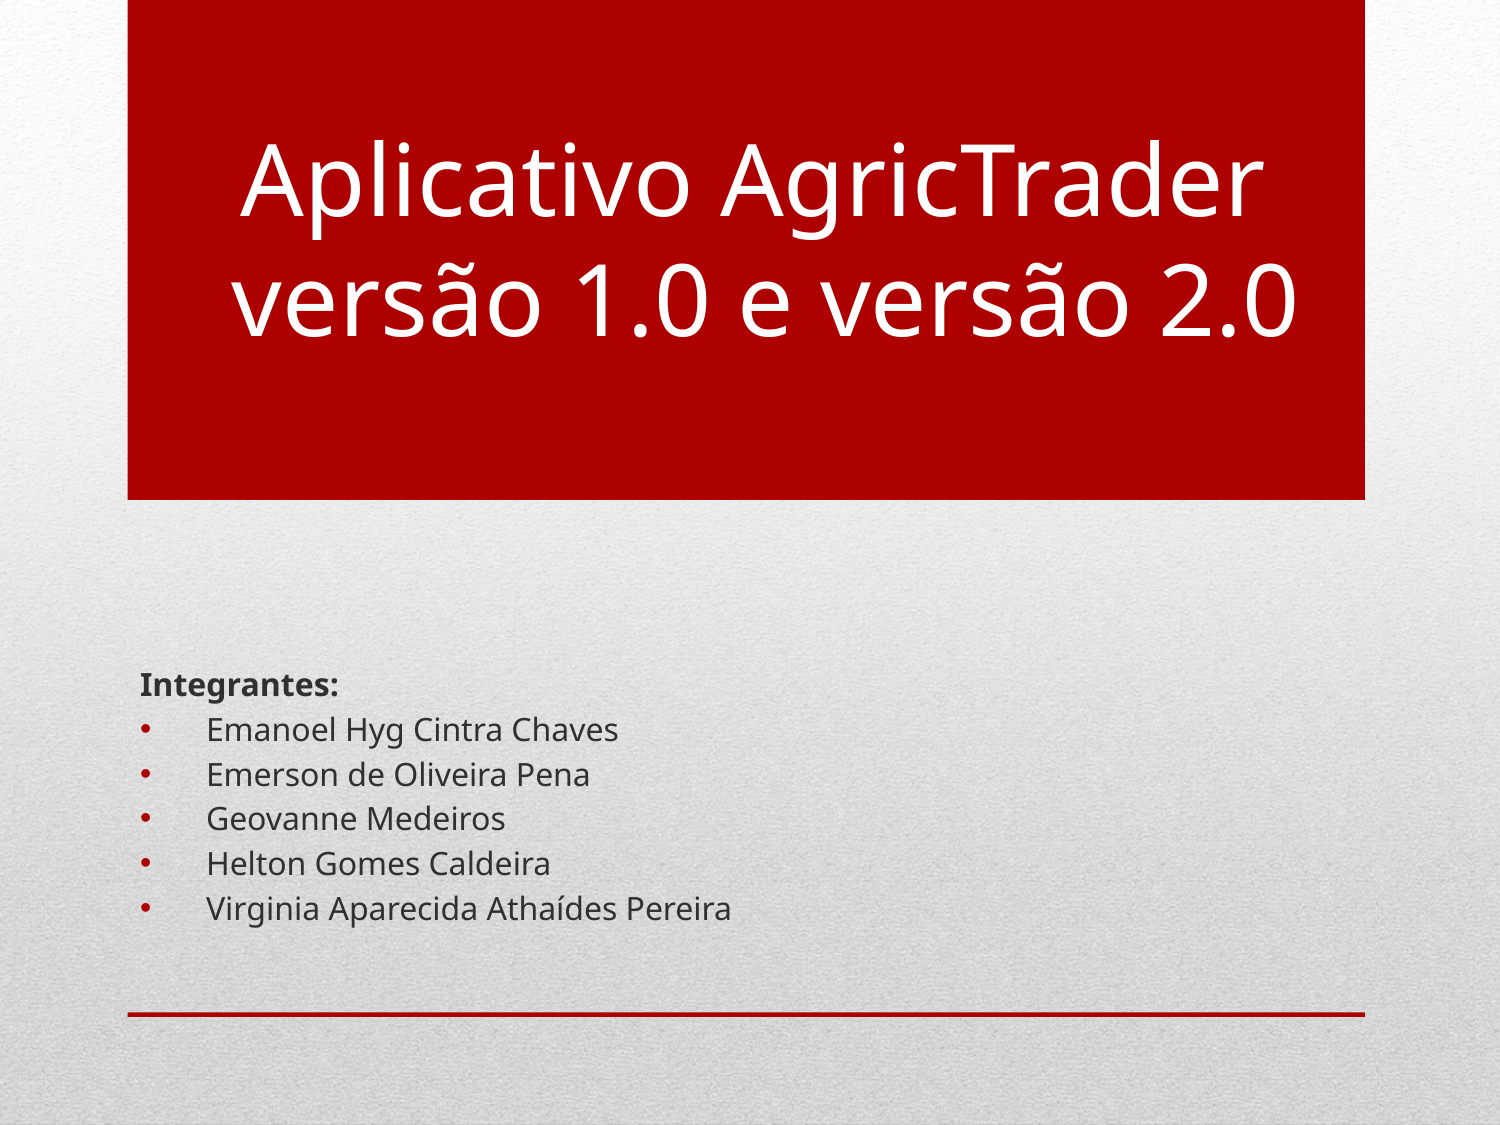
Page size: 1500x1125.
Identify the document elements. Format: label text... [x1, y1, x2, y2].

subtitle Integrantes: Emanoel Hyg Cintra Chaves Emerson de Oliveira Pena Geovanne Medeiros Helton Gomes Caldeira Virginia Aparecida Athaídes Pereira [125, 656, 1341, 938]
title Aplicativo AgricTrader versão 1.0 e versão 2.0 [147, 113, 1386, 364]
